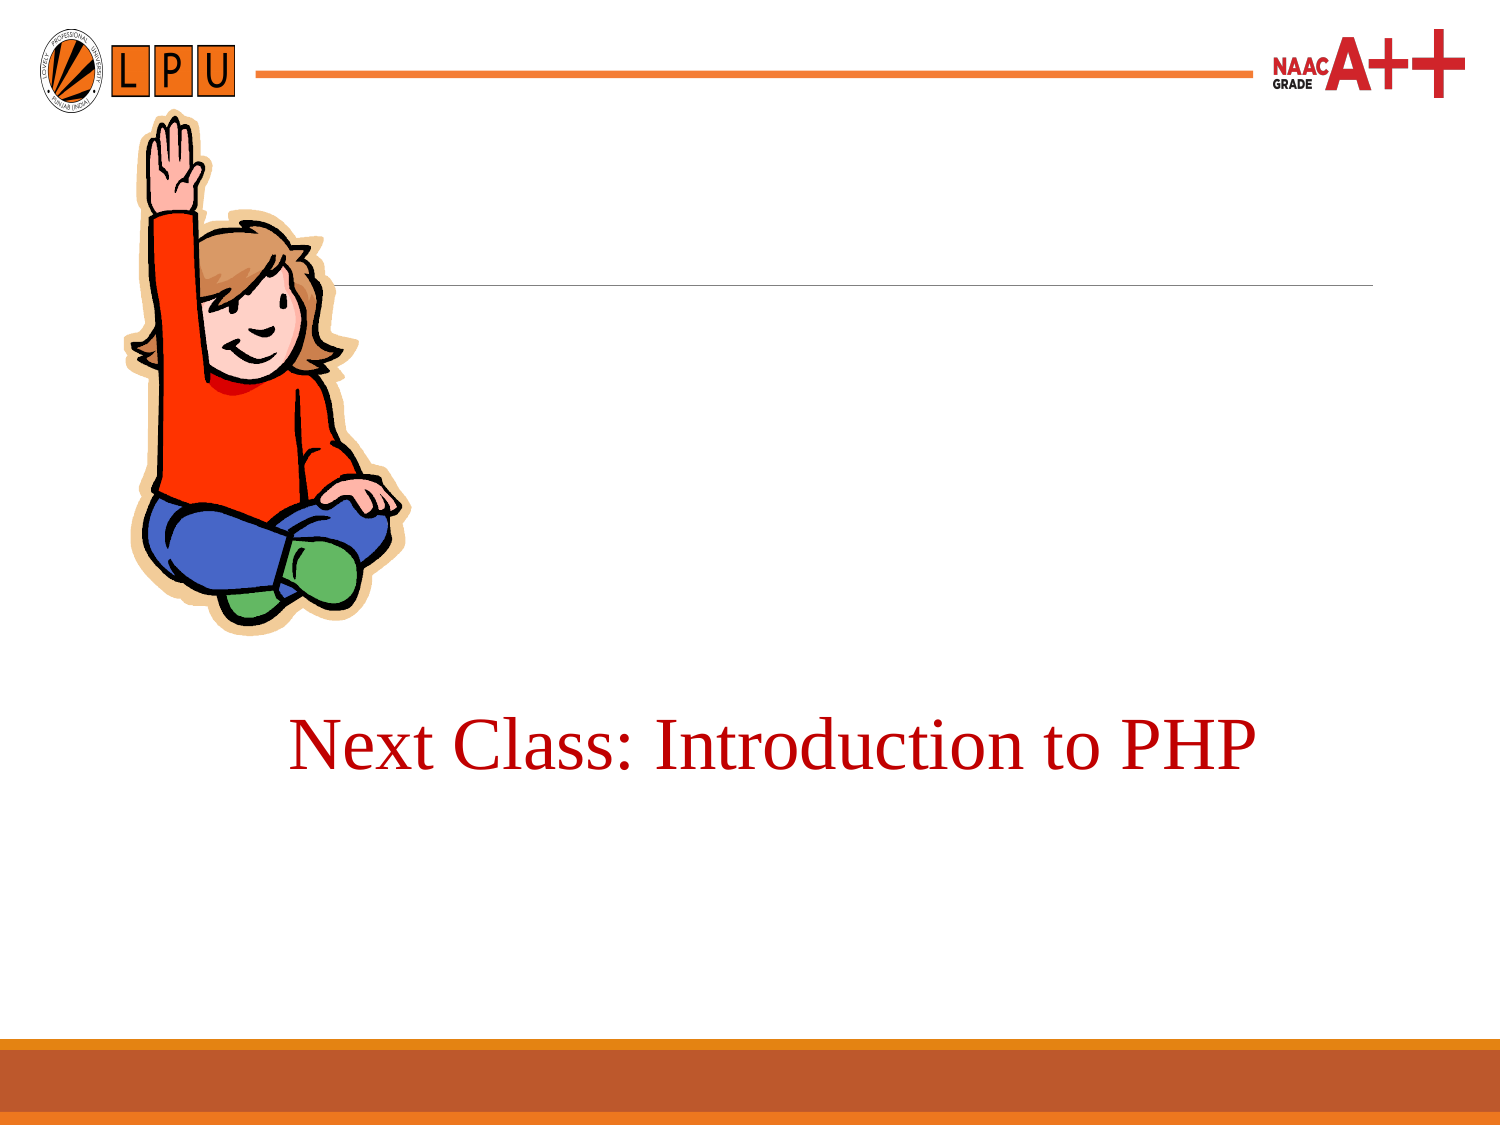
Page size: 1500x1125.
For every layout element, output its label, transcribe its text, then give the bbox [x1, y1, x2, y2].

picture [40, 29, 422, 646]
text_box Next Class: Introduction to PHP [99, 645, 1274, 833]
picture [1273, 29, 1465, 98]
